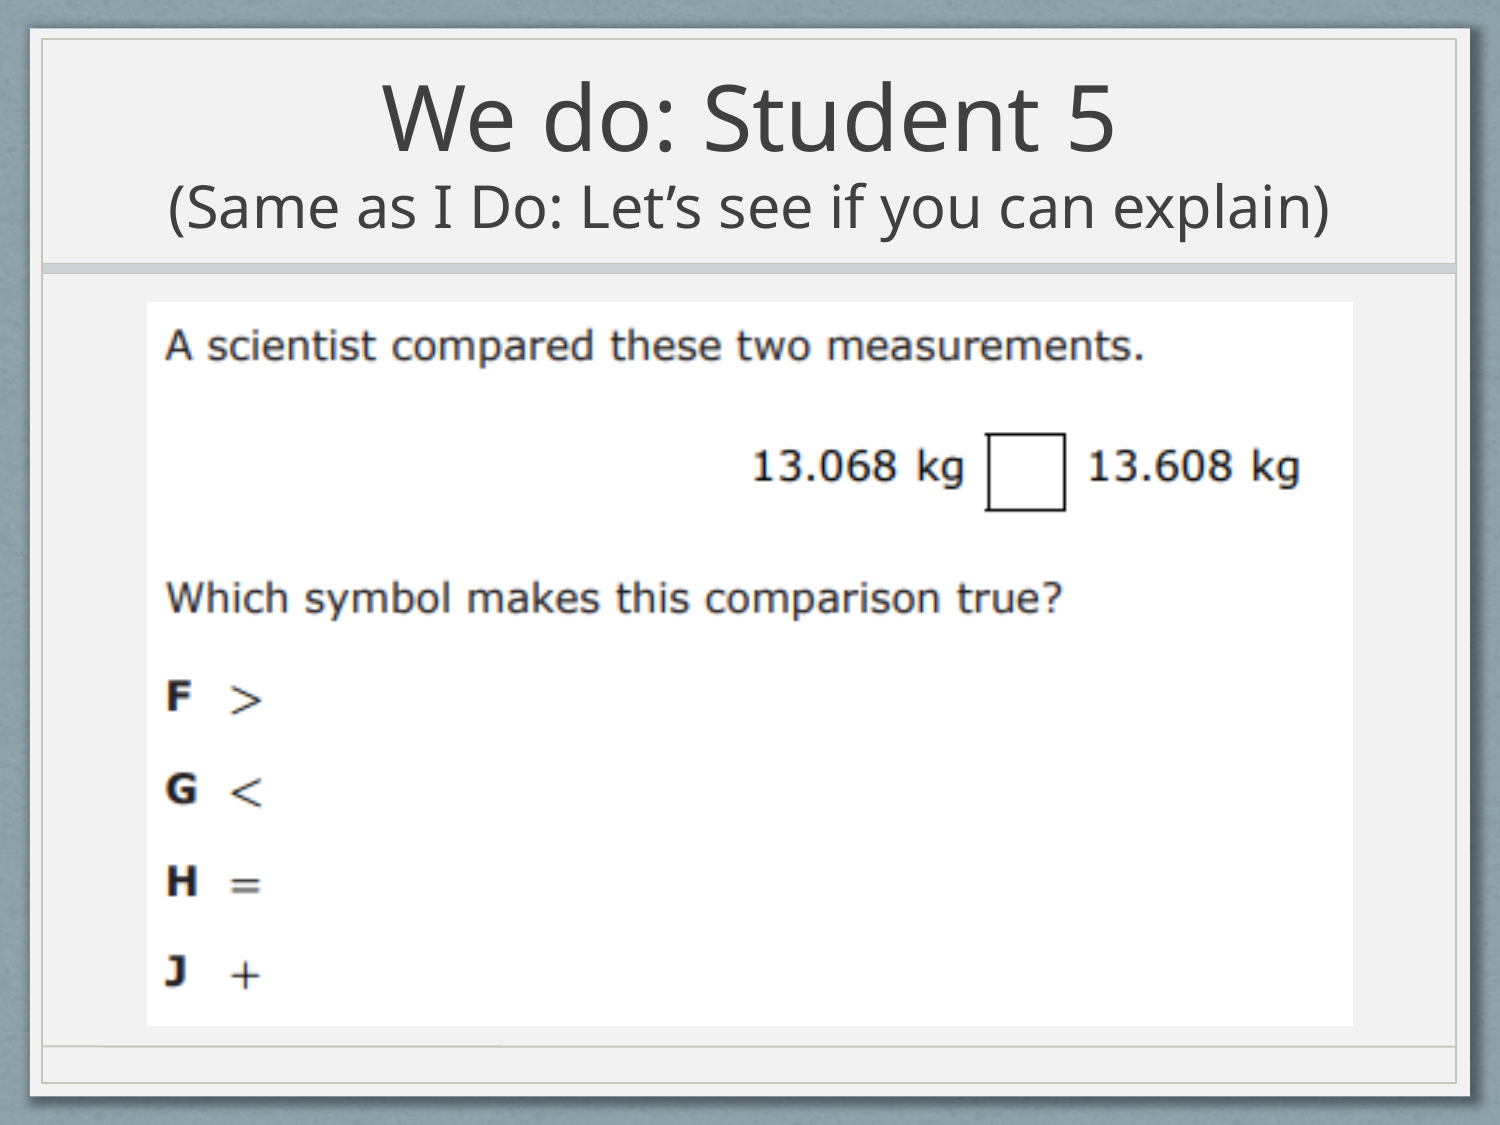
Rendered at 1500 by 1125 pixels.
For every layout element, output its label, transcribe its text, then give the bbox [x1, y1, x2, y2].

title We do: Student 5 (Same as I Do: Let’s see if you can explain) [147, 40, 1353, 260]
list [147, 302, 1354, 1027]
